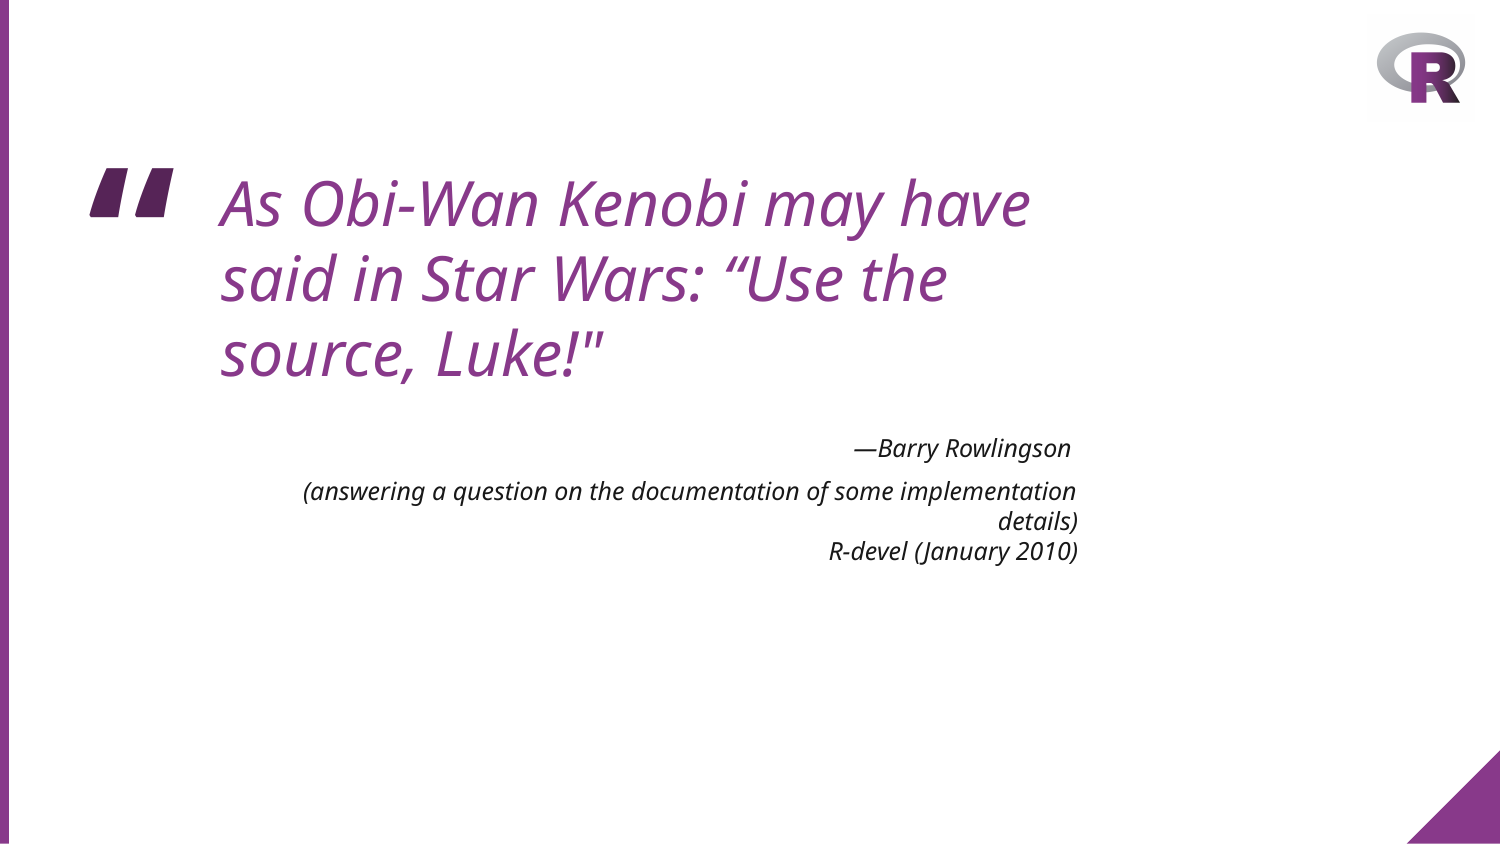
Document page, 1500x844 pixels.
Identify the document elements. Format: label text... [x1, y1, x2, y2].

picture [1367, 14, 1475, 122]
text_box —Barry Rowlingson (answering a question on the documentation of some implementation details) R-devel (January 2010) [206, 417, 1094, 495]
list As Obi-Wan Kenobi may have said in Star Wars: “Use the source, Luke!" [206, 148, 1094, 417]
